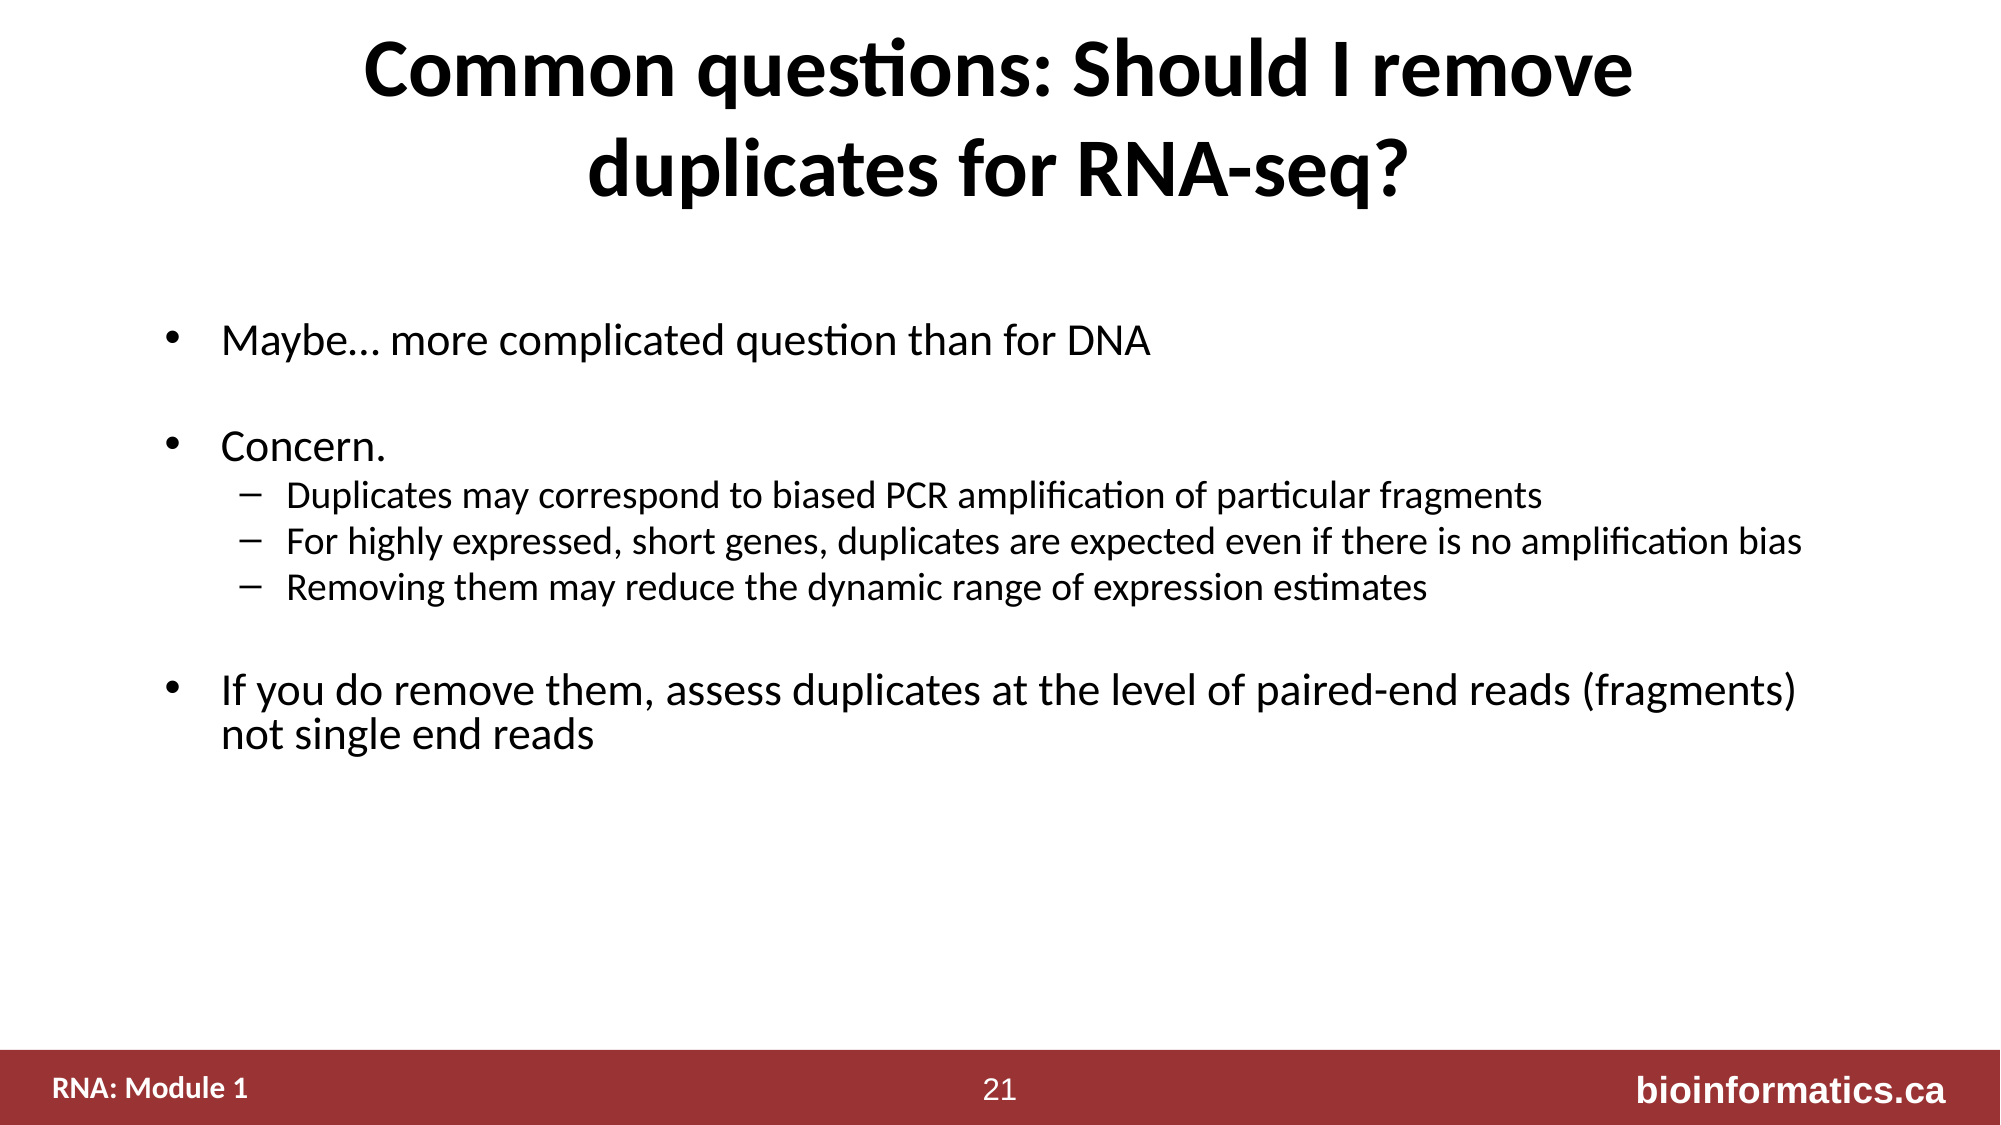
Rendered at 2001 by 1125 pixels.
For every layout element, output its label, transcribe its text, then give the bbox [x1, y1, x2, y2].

list Maybe… more complicated question than for DNA Concern. Duplicates may correspond to biased PCR amplification of particular fragments For highly expressed, short genes, duplicates are expected even if there is no amplification bias Removing them may reduce the dynamic range of expression estimates If you do remove them, assess duplicates at the level of paired-end reads (fragments) not single end reads [149, 312, 1886, 963]
title Common questions: Should I remove duplicates for RNA-seq? [275, 19, 1725, 207]
